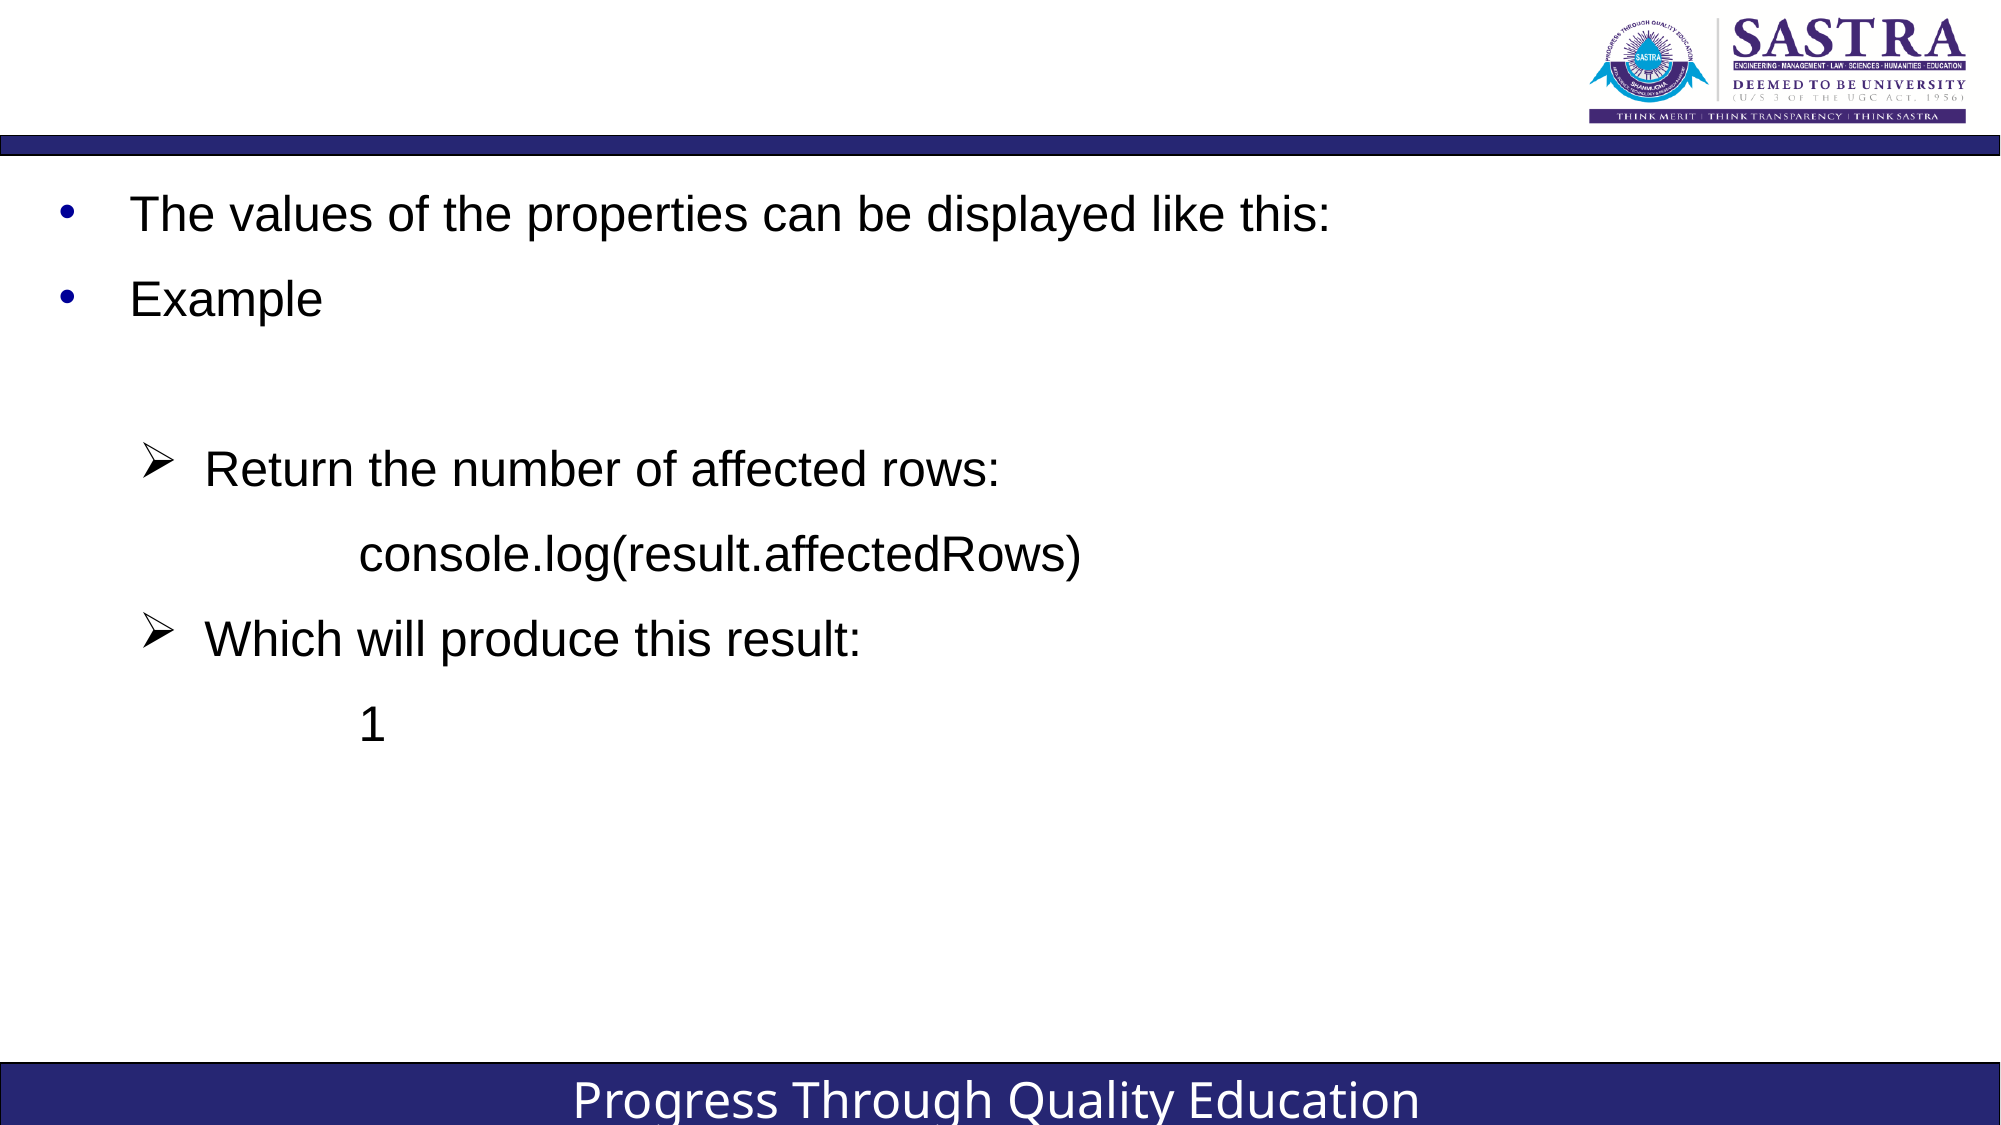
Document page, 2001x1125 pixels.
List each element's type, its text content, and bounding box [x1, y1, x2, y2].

picture [1566, 10, 1989, 130]
list The values of the properties can be displayed like this: Example Return the number of affected rows: console.log(result.affectedRows) Which will produce this result: 1 [37, 172, 1969, 1047]
